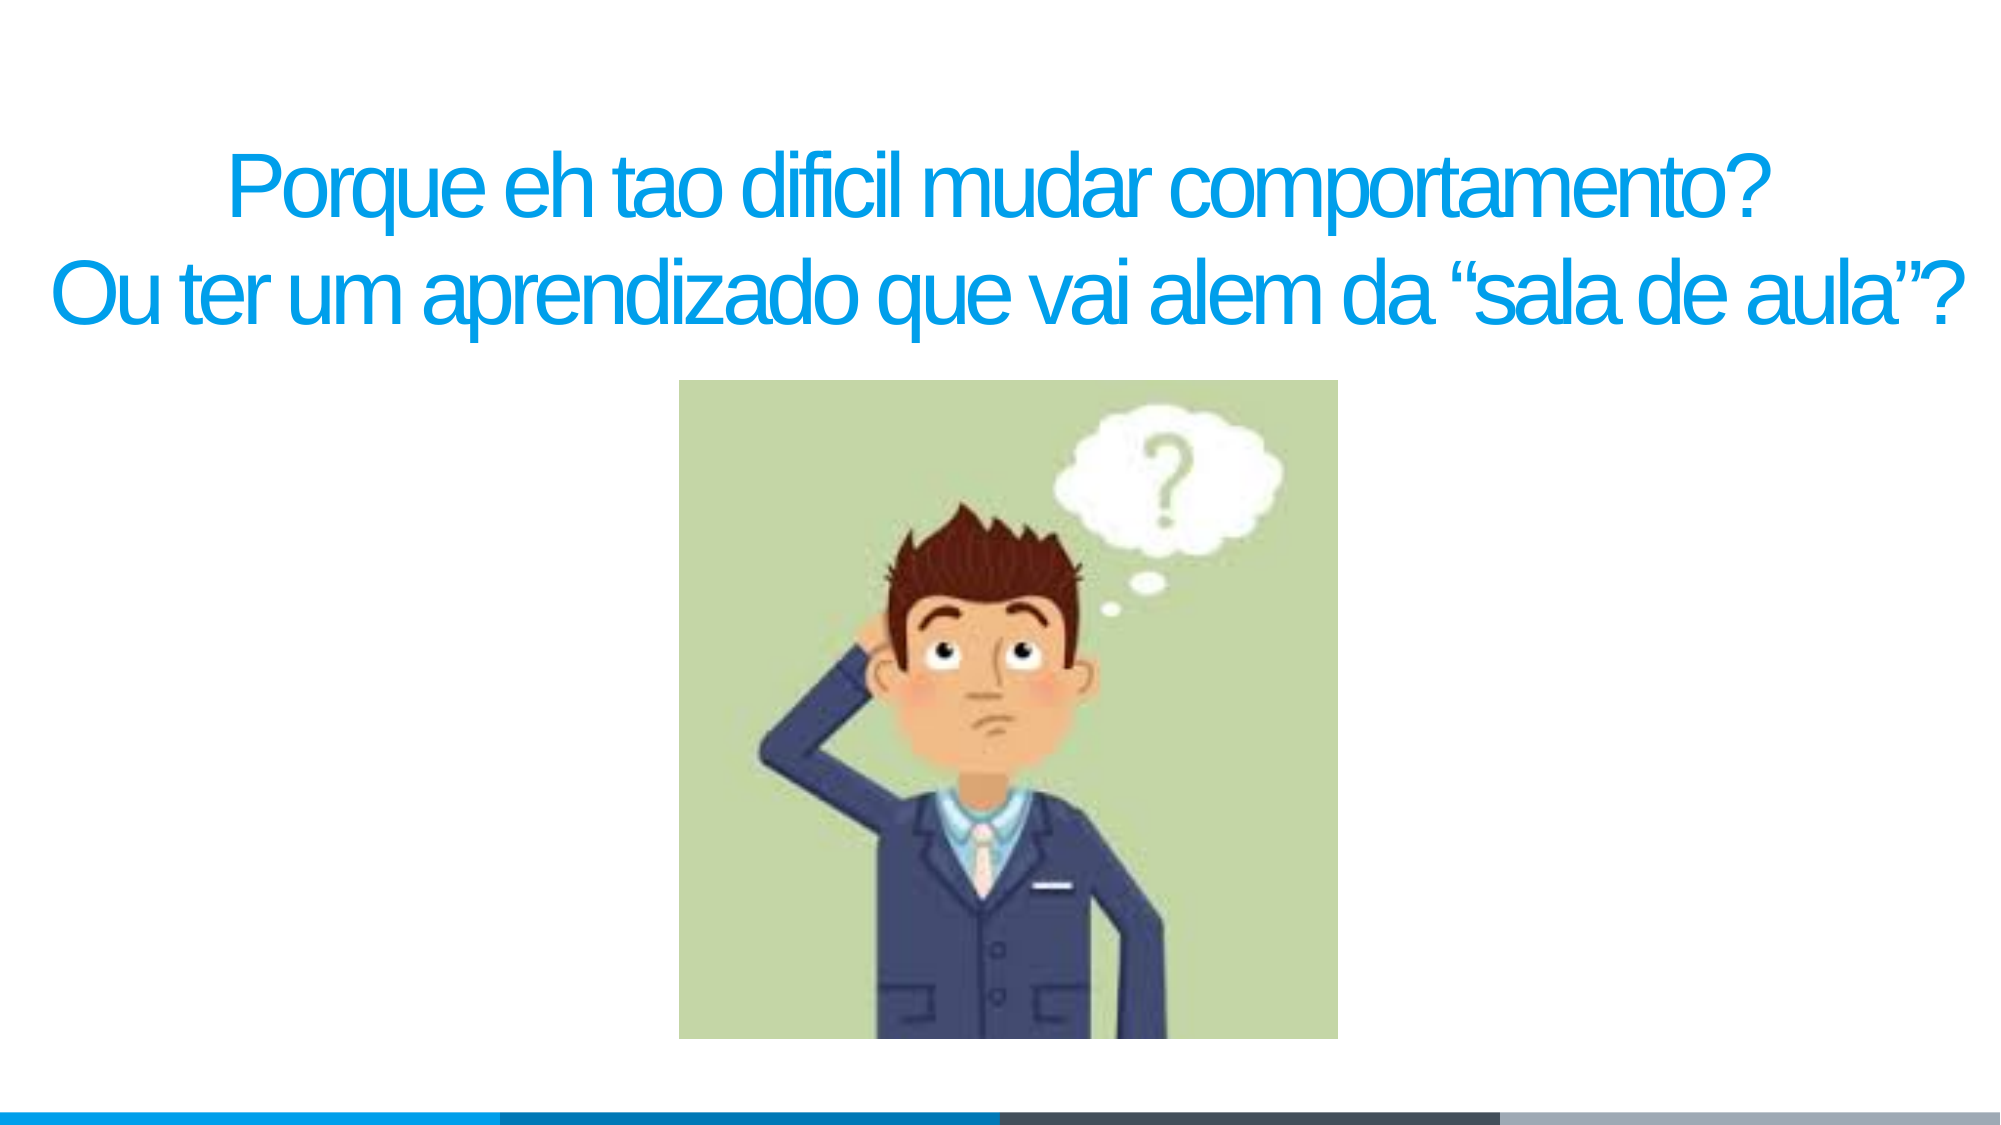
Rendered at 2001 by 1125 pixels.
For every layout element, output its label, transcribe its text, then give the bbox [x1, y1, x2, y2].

text_box Porque eh tao dificil mudar comportamento? [0, 118, 2000, 243]
picture [679, 380, 1338, 1039]
text_box Ou ter um aprendizado que vai alem da “sala de aula”? [8, 225, 2000, 351]
